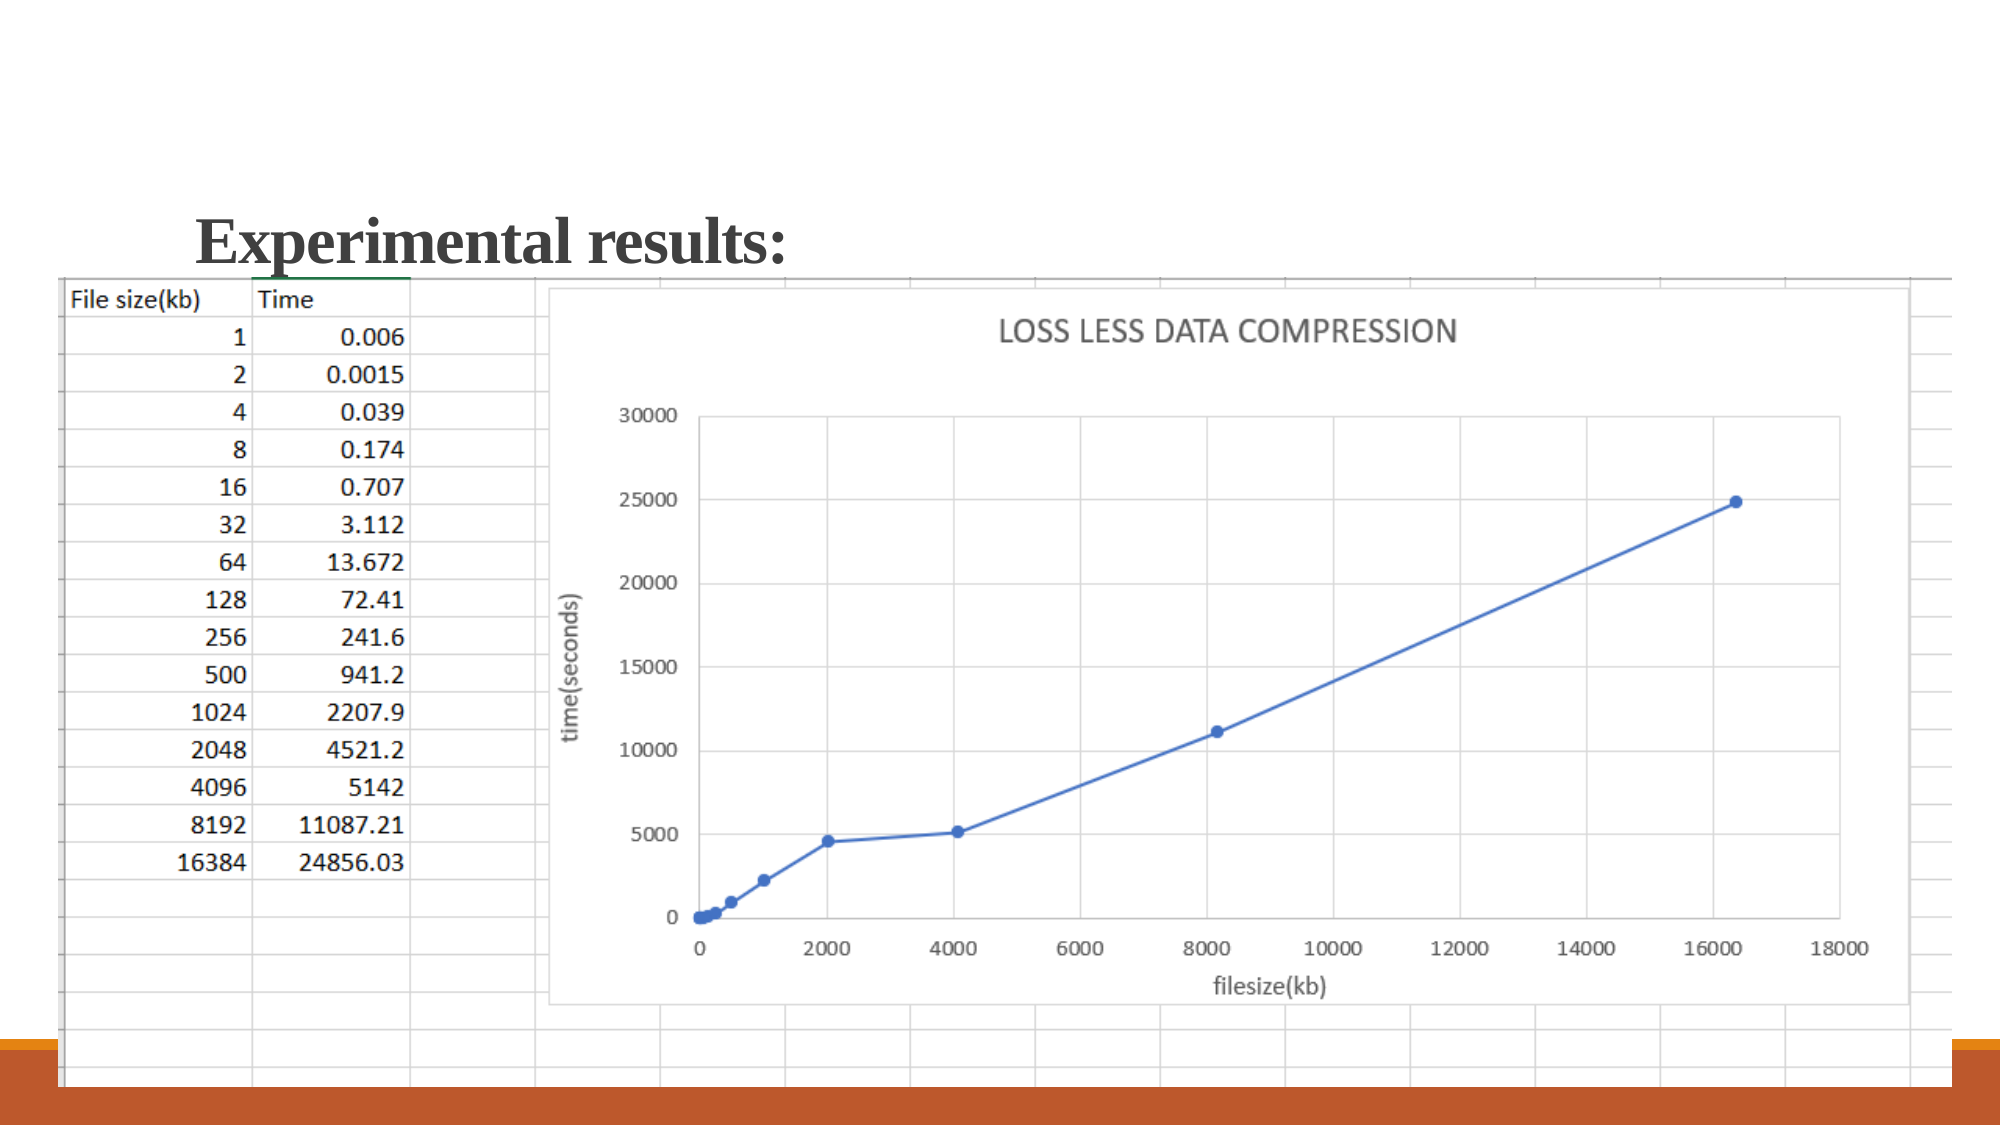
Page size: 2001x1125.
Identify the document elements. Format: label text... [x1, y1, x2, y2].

picture [57, 277, 1953, 1088]
title Experimental results: [180, 47, 1830, 275]
